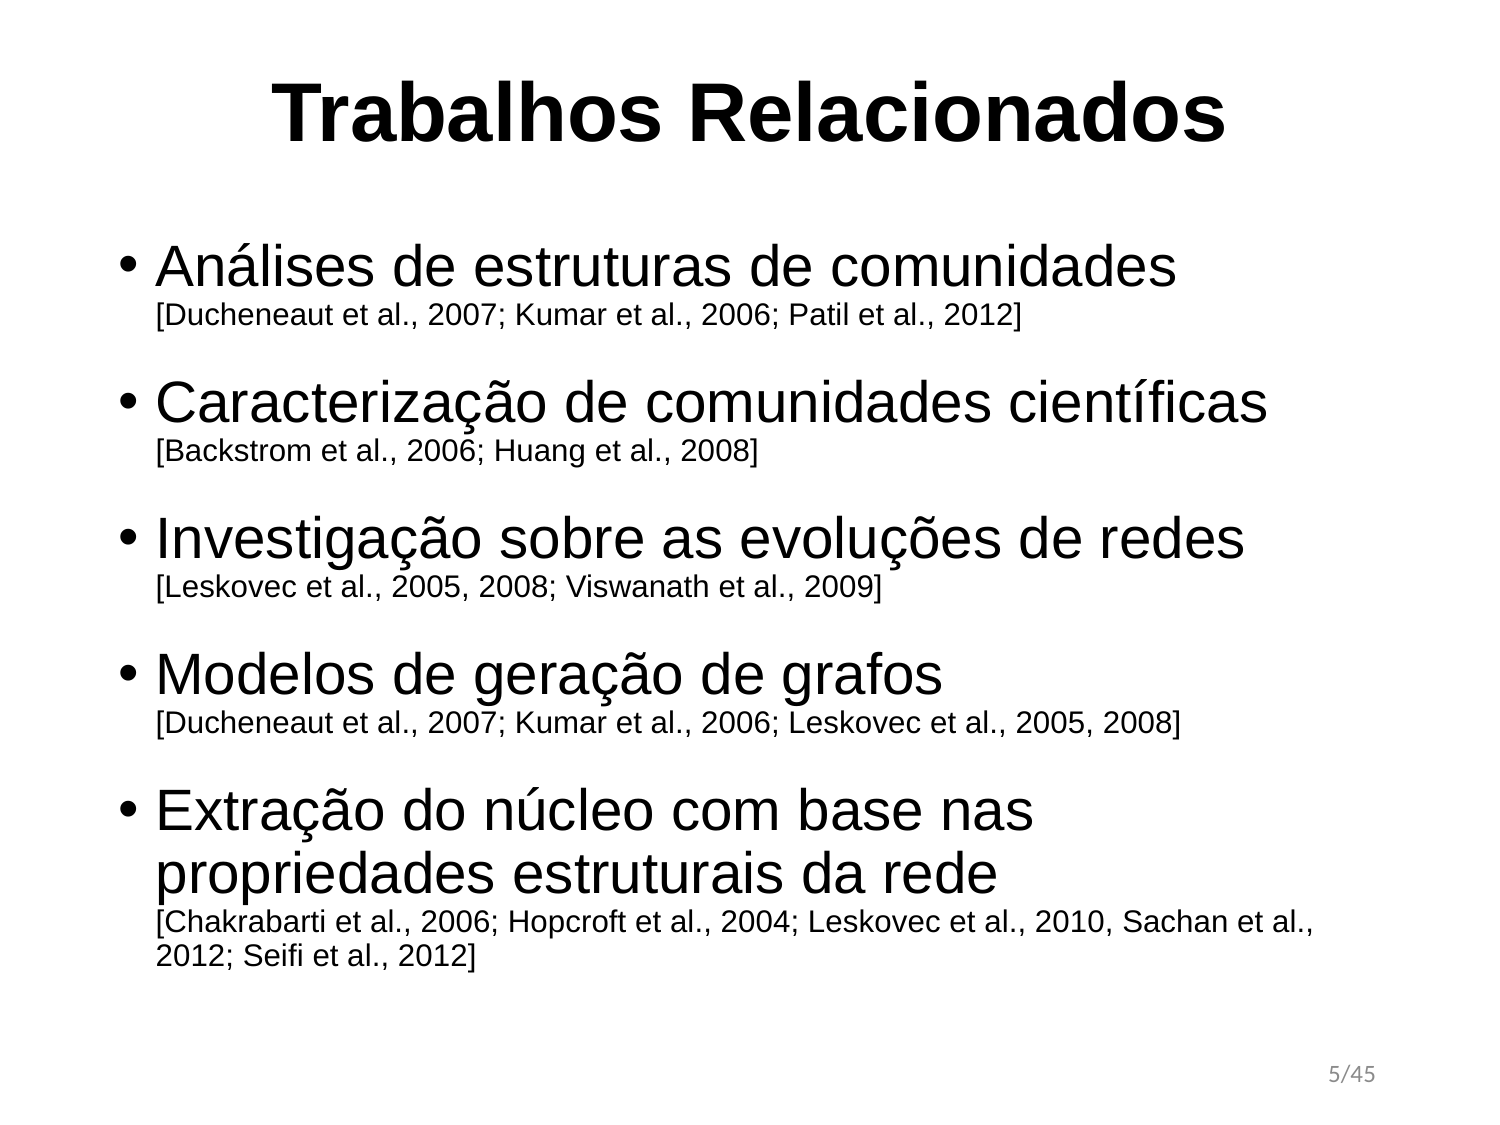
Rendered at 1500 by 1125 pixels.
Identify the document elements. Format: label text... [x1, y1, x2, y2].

title Trabalhos Relacionados [103, 48, 1397, 181]
list Análises de estruturas de comunidades [Ducheneaut et al., 2007; Kumar et al., 2006; Patil et al., 2012] Caracterização de comunidades científicas [Backstrom et al., 2006; Huang et al., 2008] Investigação sobre as evoluções de redes [Leskovec et al., 2005, 2008; Viswanath et al., 2009] Modelos de geração de grafos [Ducheneaut et al., 2007; Kumar et al., 2006; Leskovec et al., 2005, 2008] Extração do núcleo com base nas propriedades estruturais da rede [Chakrabarti et al., 2006; Hopcroft et al., 2004; Leskovec et al., 2010, Sachan et al., 2012; Seifi et al., 2012] [103, 228, 1397, 1039]
slide_number 5/45 [1059, 1042, 1397, 1103]
